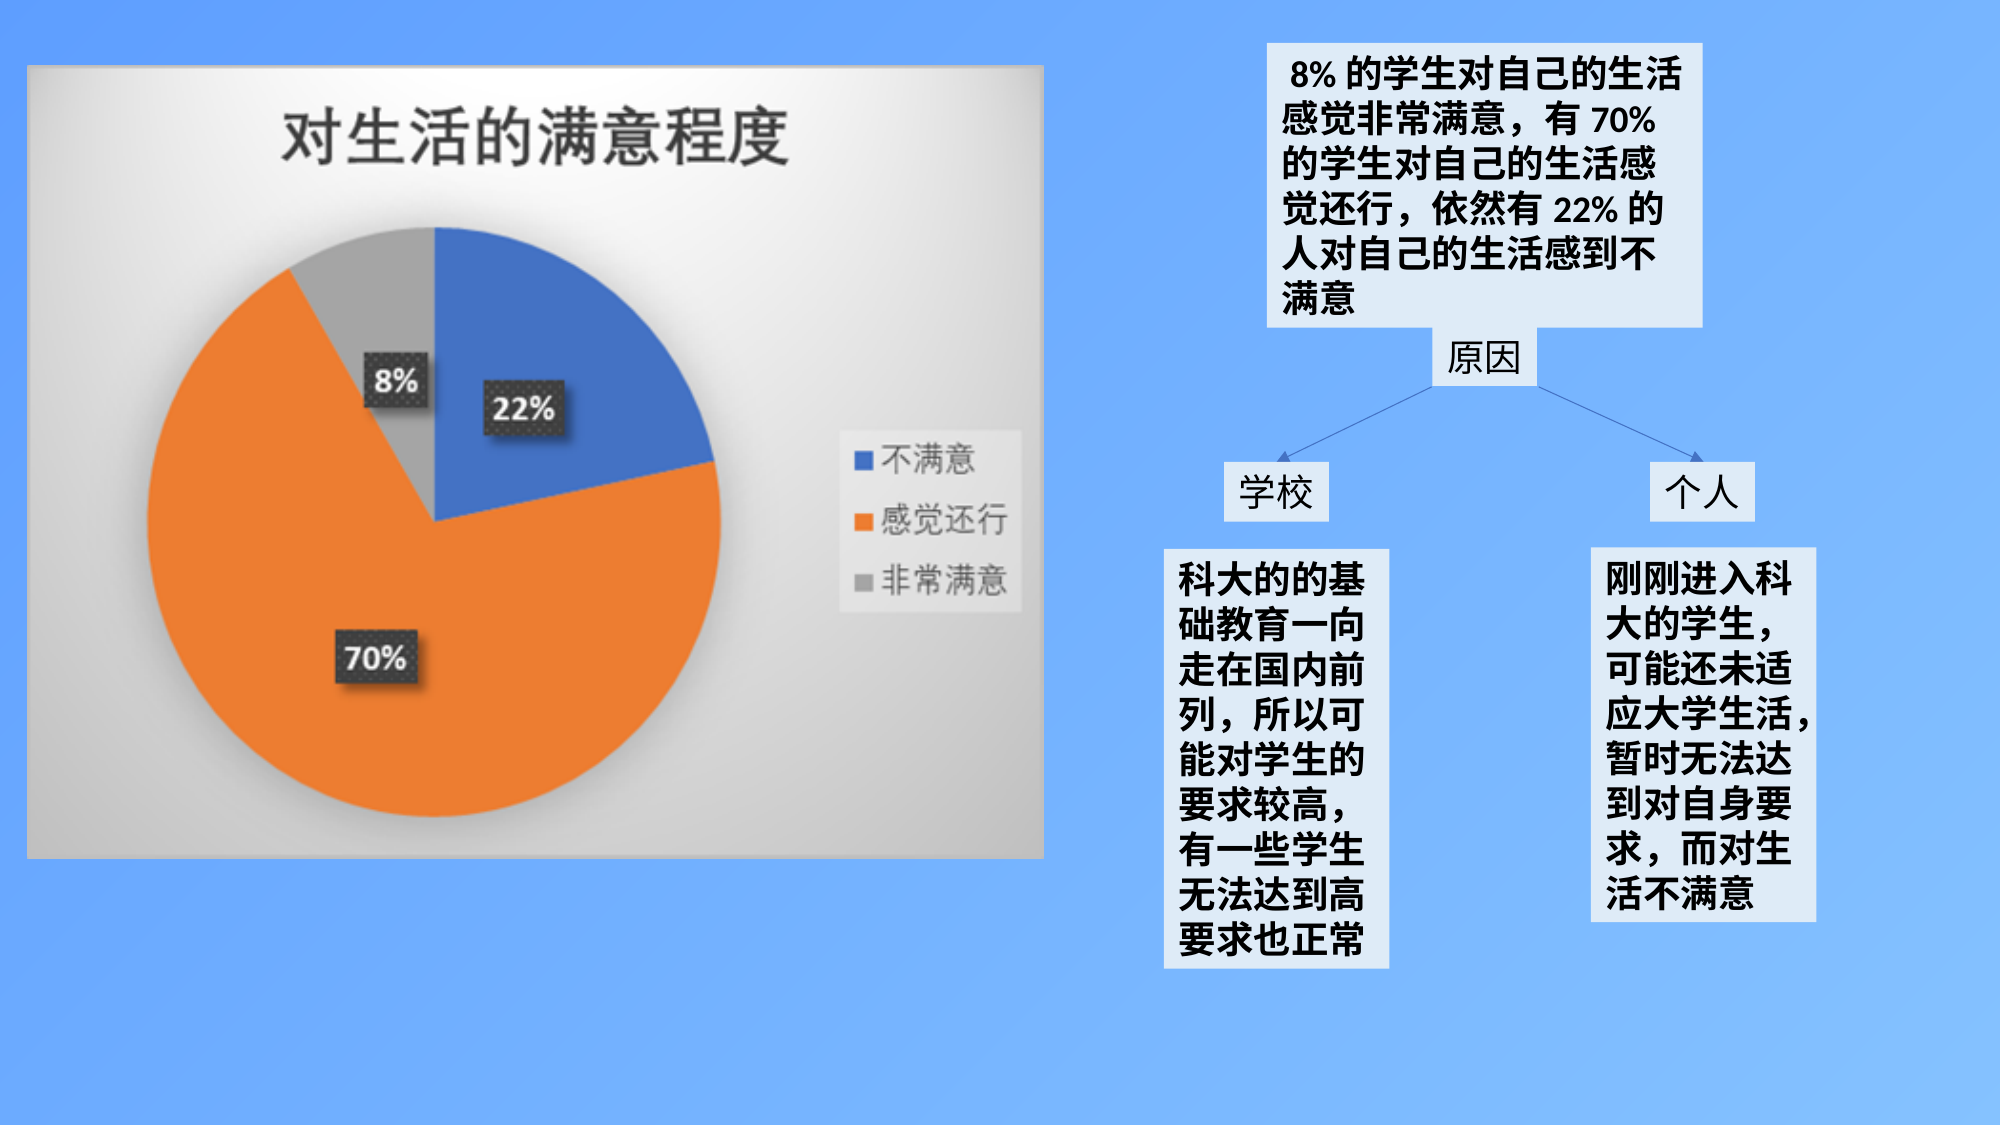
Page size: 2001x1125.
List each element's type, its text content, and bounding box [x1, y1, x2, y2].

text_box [1276, 386, 1432, 462]
text_box 个人 [1650, 461, 1755, 522]
text_box 刚刚进入科大的学生，可能还未适应大学生活，暂时无法达到对自身要求，而对生活不满意 [1590, 547, 1817, 923]
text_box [1538, 386, 1704, 462]
text_box 学校 [1224, 461, 1329, 522]
text_box 原因 [1432, 326, 1537, 386]
text_box 科大的的基础教育一向走在国内前列，所以可能对学生的要求较高，有一些学生无法达到高要求也正常 [1163, 548, 1390, 969]
picture [27, 65, 1044, 859]
text_box 8%的学生对自己的生活感觉非常满意，有70%的学生对自己的生活感觉还行，依然有22%的人对自己的生活感到不满意 [1266, 42, 1703, 328]
